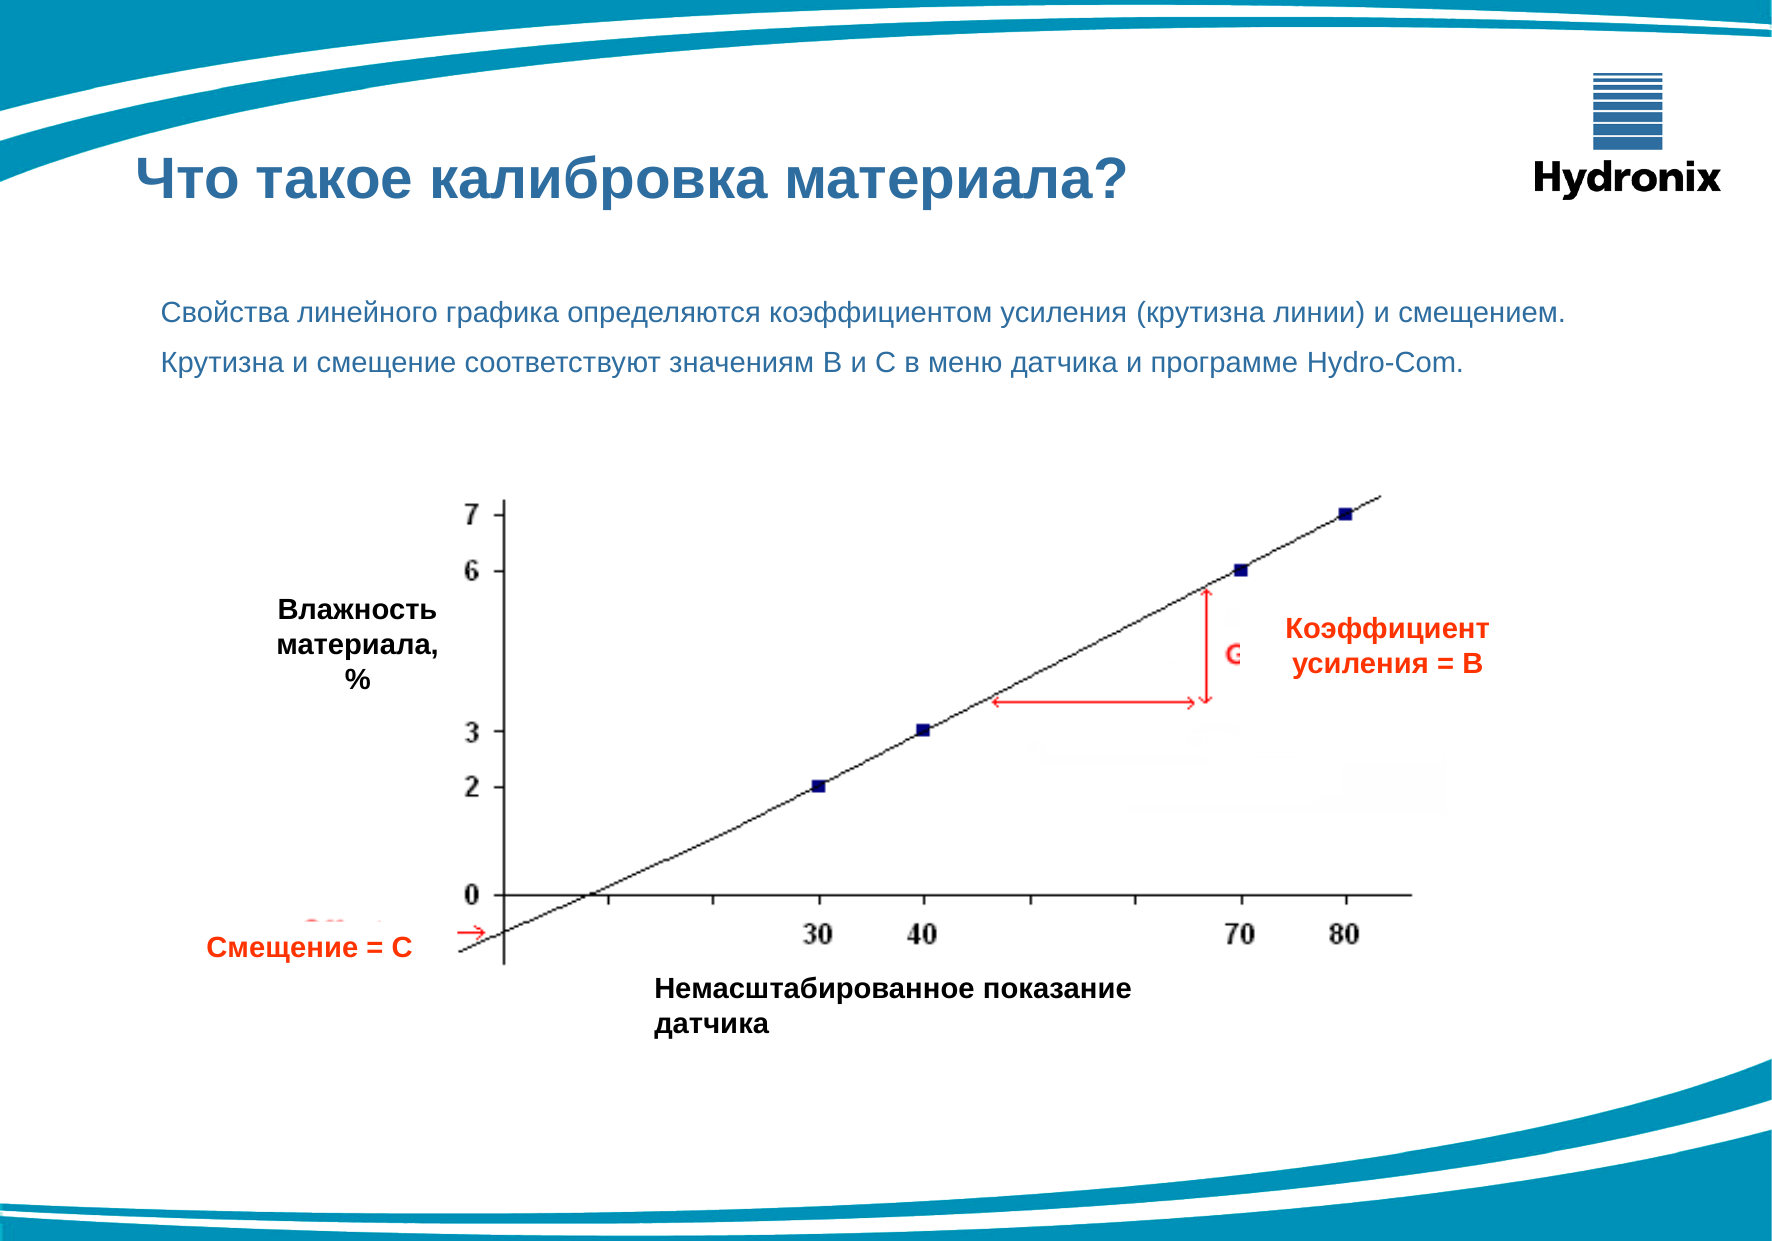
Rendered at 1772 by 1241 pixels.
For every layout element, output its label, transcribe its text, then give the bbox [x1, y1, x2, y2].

text_box Коэффициент усиления = В [1450, 601, 1536, 757]
text_box Свойства линейного графика определяются коэффициентом усиления (крутизна линии) и смещением. Крутизна и смещение соответствуют значениям B и C в меню датчика и программе Hydro-Com. [143, 285, 1737, 387]
text_box Смещение = С [161, 921, 256, 1041]
text_box Что такое калибровка материала? [117, 147, 1241, 221]
picture [0, 1057, 1772, 1236]
picture [0, 5, 1772, 200]
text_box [259, 469, 1446, 1037]
